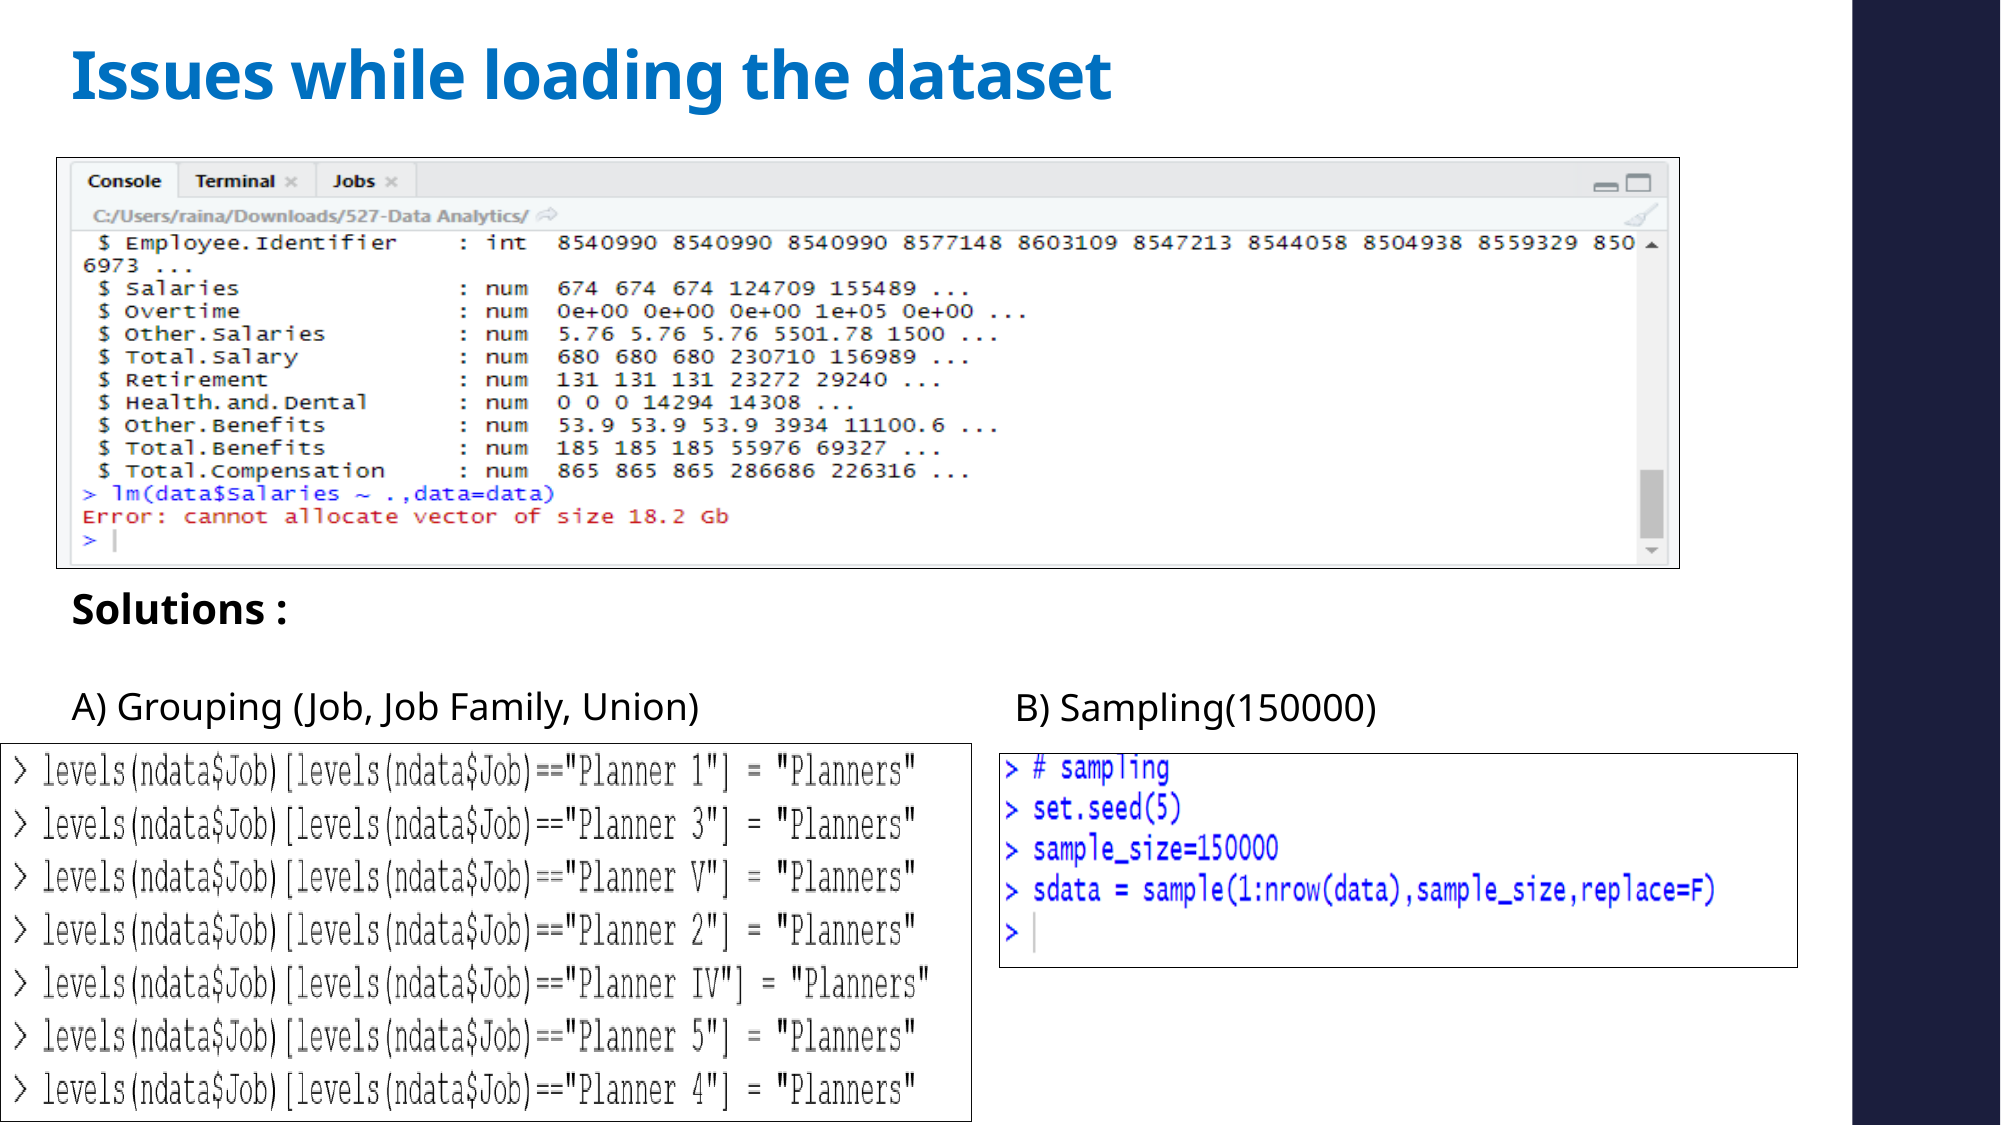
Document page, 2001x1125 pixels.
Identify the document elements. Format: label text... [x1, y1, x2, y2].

text_box Solutions : A) Grouping (Job, Job Family, Union) [56, 579, 848, 736]
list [56, 157, 1681, 569]
text_box B) Sampling(150000) [999, 676, 1690, 736]
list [999, 753, 1798, 968]
title Issues while loading the dataset [56, 36, 1662, 122]
picture [0, 743, 972, 1122]
